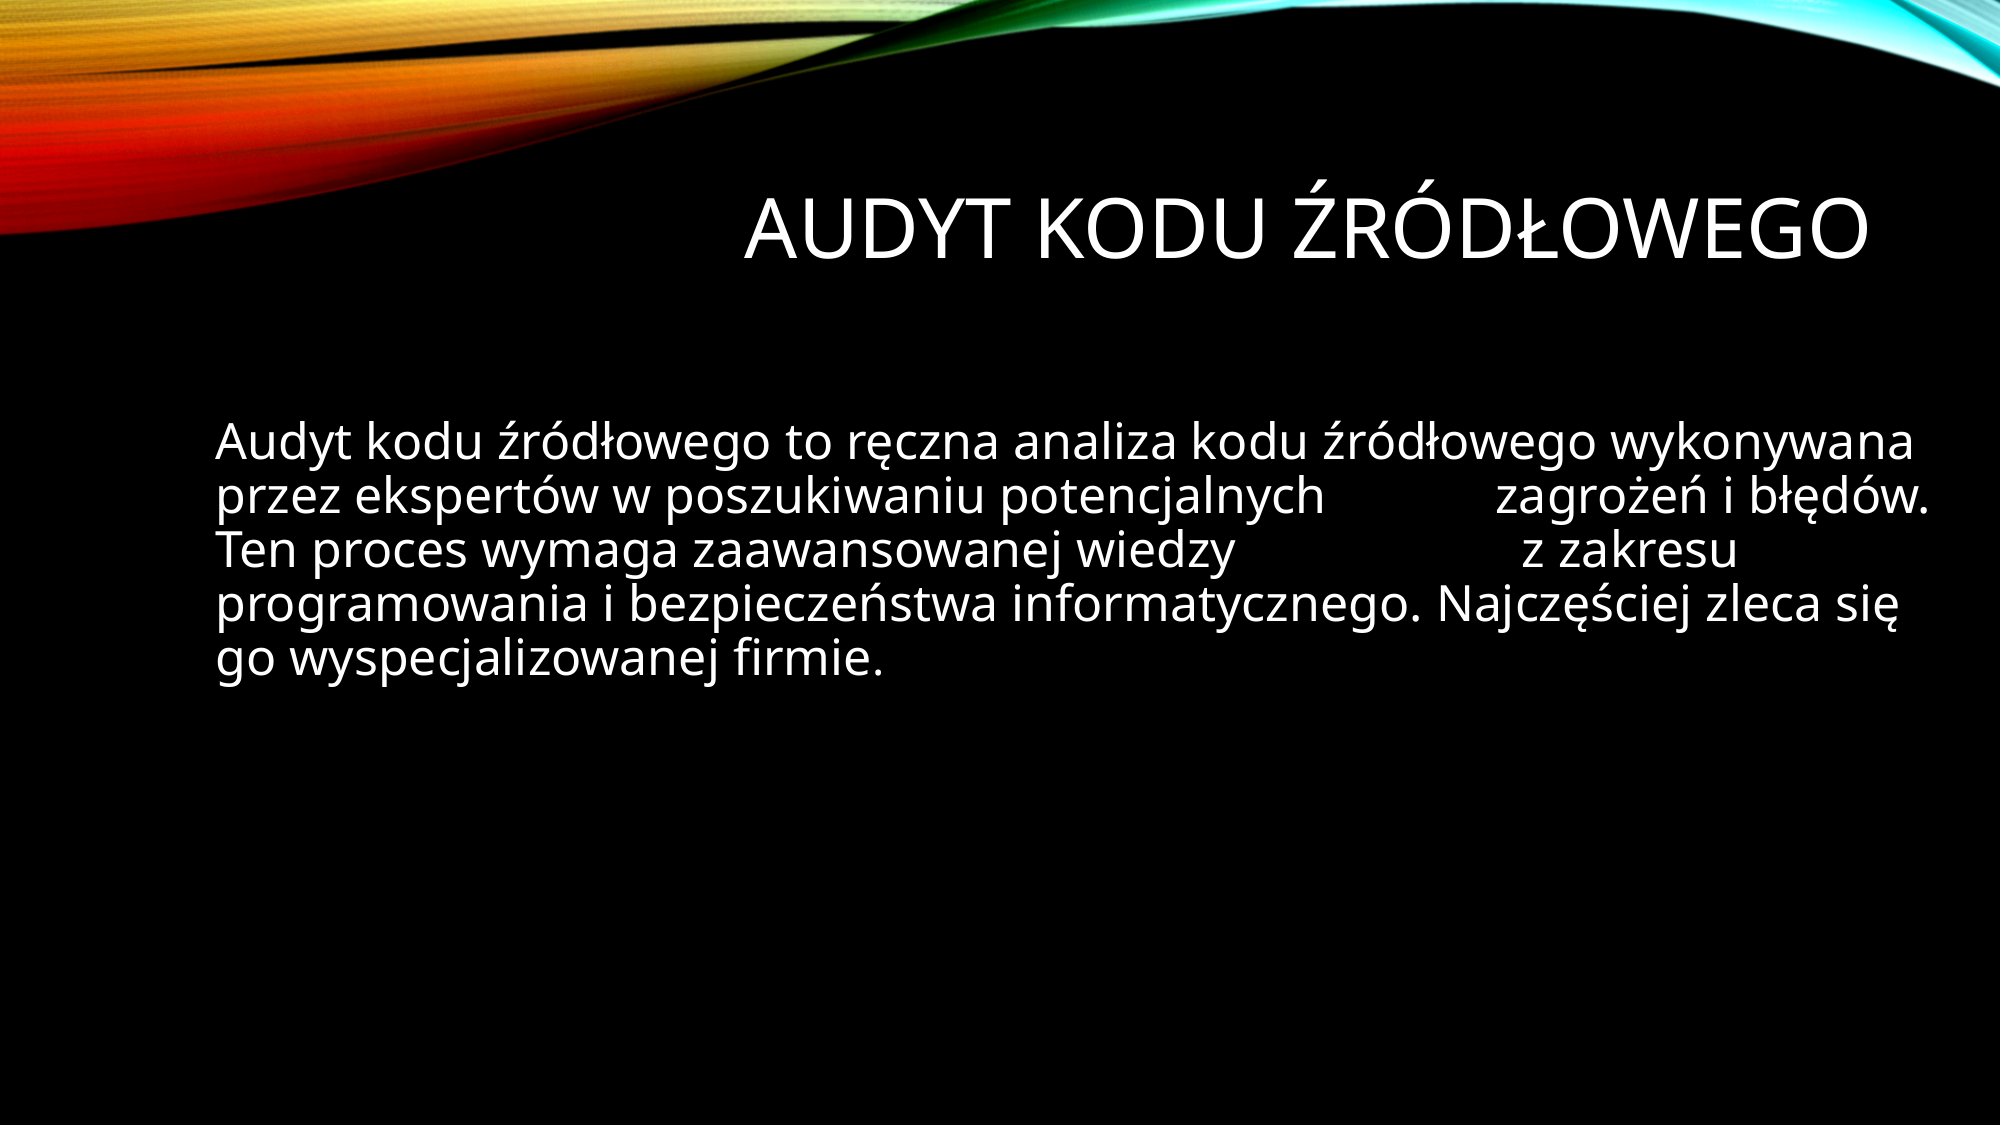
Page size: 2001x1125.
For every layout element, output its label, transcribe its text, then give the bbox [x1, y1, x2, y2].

picture [0, 0, 2000, 237]
title Audyt Kodu źródłowego [474, 125, 1888, 338]
list Audyt kodu źródłowego to ręczna analiza kodu źródłowego wykonywana przez ekspertów w poszukiwaniu potencjalnych zagrożeń i błędów. Ten proces wymaga zaawansowanej wiedzy z zakresu programowania i bezpieczeństwa informatycznego. Najczęściej zleca się go wyspecjalizowanej firmie. [200, 408, 1976, 1069]
